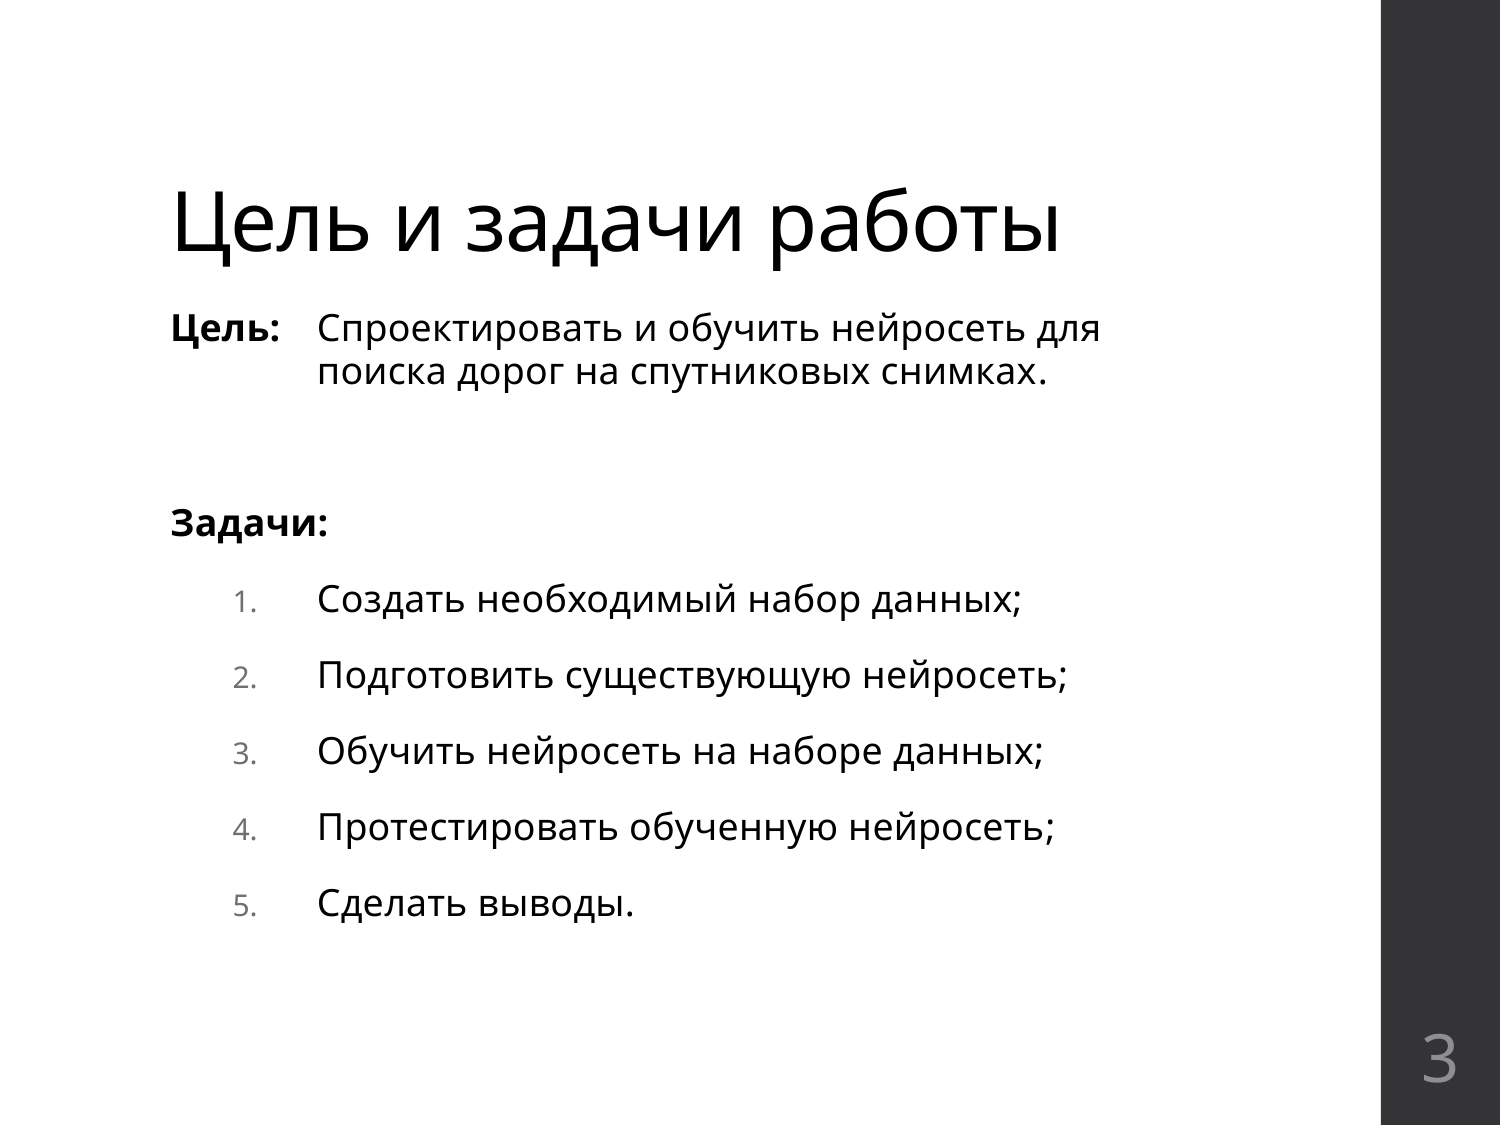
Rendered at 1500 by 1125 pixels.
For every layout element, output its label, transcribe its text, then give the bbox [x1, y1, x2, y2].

slide_number 3 [1384, 1012, 1498, 1110]
list Цель: Спроектировать и обучить нейросеть для поиска дорог на спутниковых снимках. Задачи: Создать необходимый набор данных; Подготовить существующую нейросеть; Обучить нейросеть на наборе данных; Протестировать обученную нейросеть; Сделать выводы. [155, 299, 1213, 1014]
title Цель и задачи работы [155, 60, 1348, 278]
